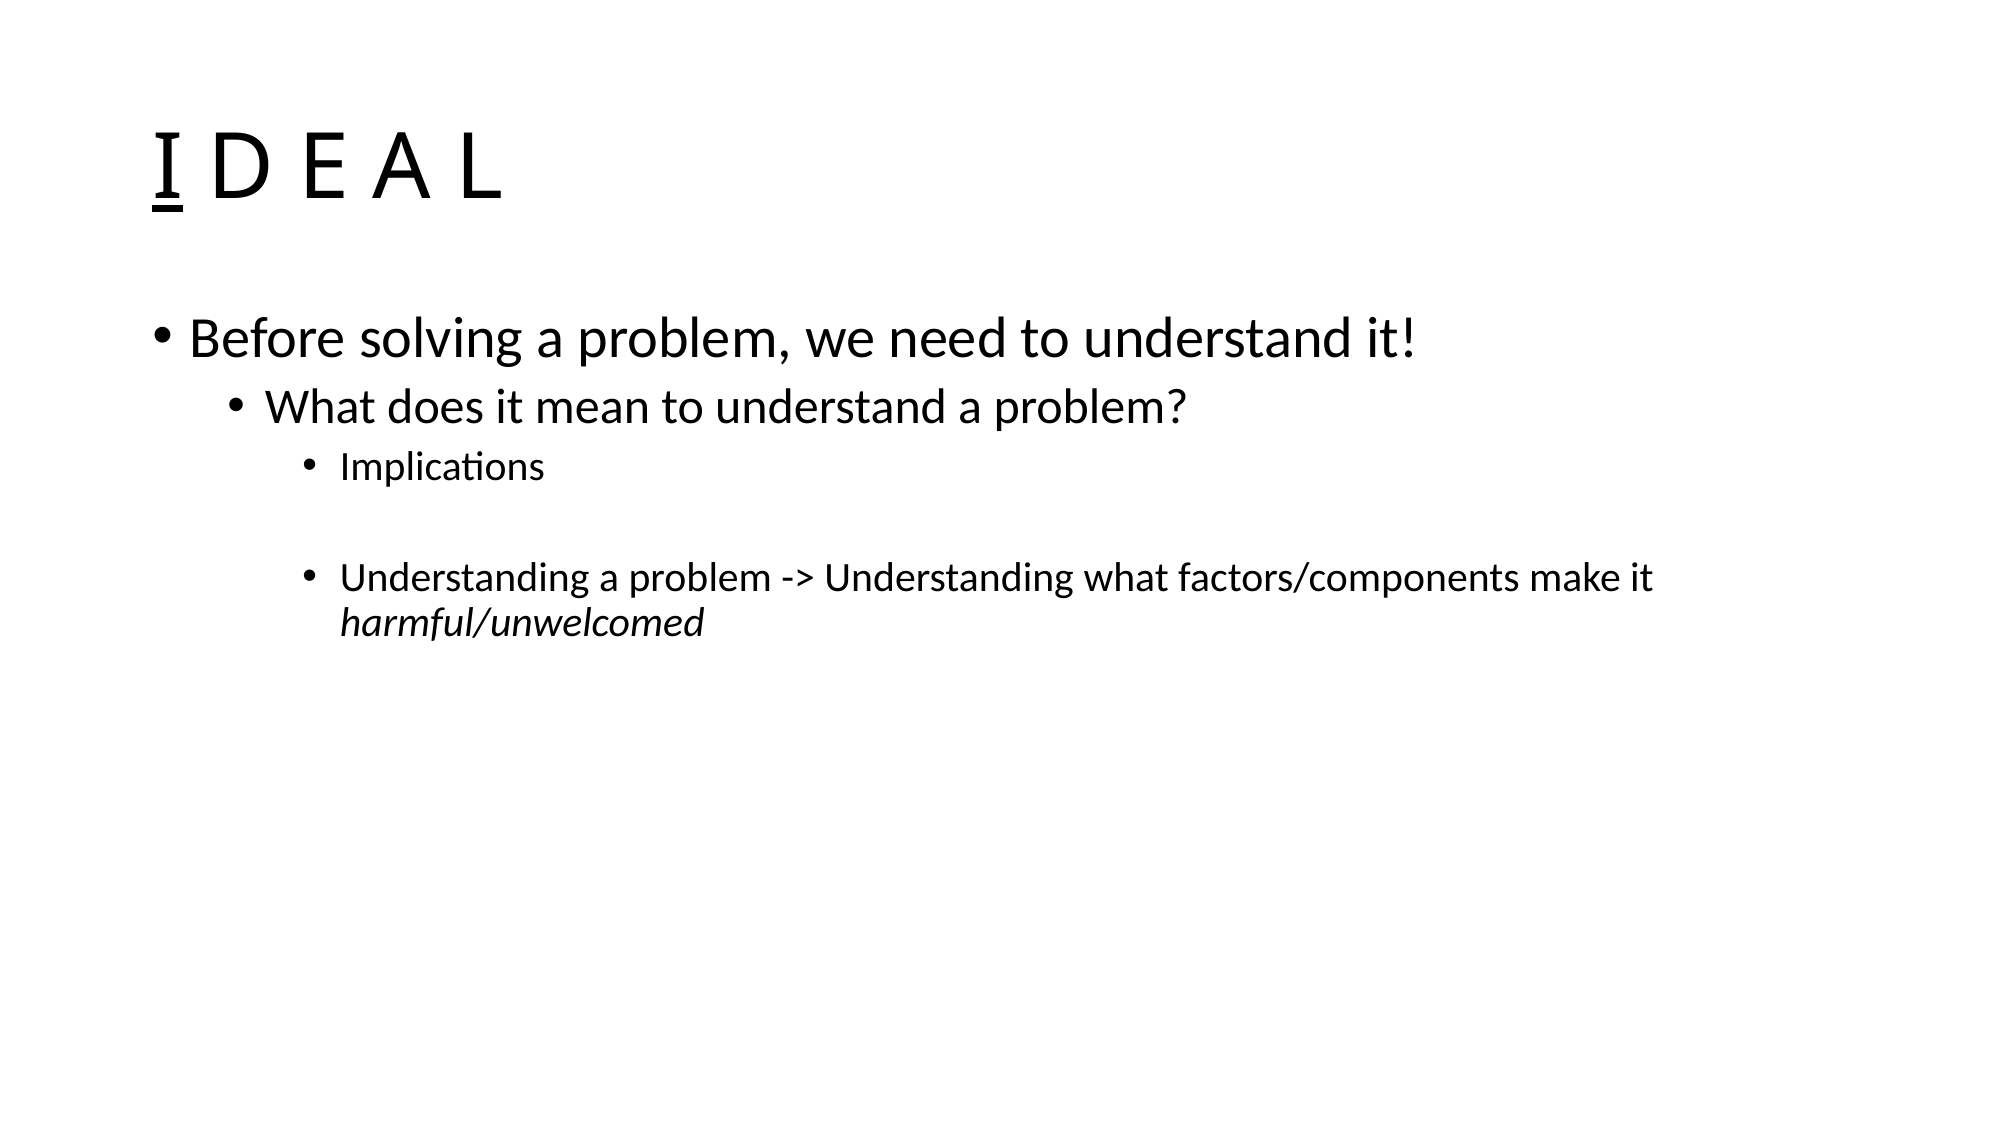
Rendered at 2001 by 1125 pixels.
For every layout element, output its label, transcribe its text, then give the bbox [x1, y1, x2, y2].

title I D E A L [137, 59, 1863, 278]
list Before solving a problem, we need to understand it! What does it mean to understand a problem? Implications Understanding a problem -> Understanding what factors/components make it harmful/unwelcomed [137, 299, 1863, 1014]
